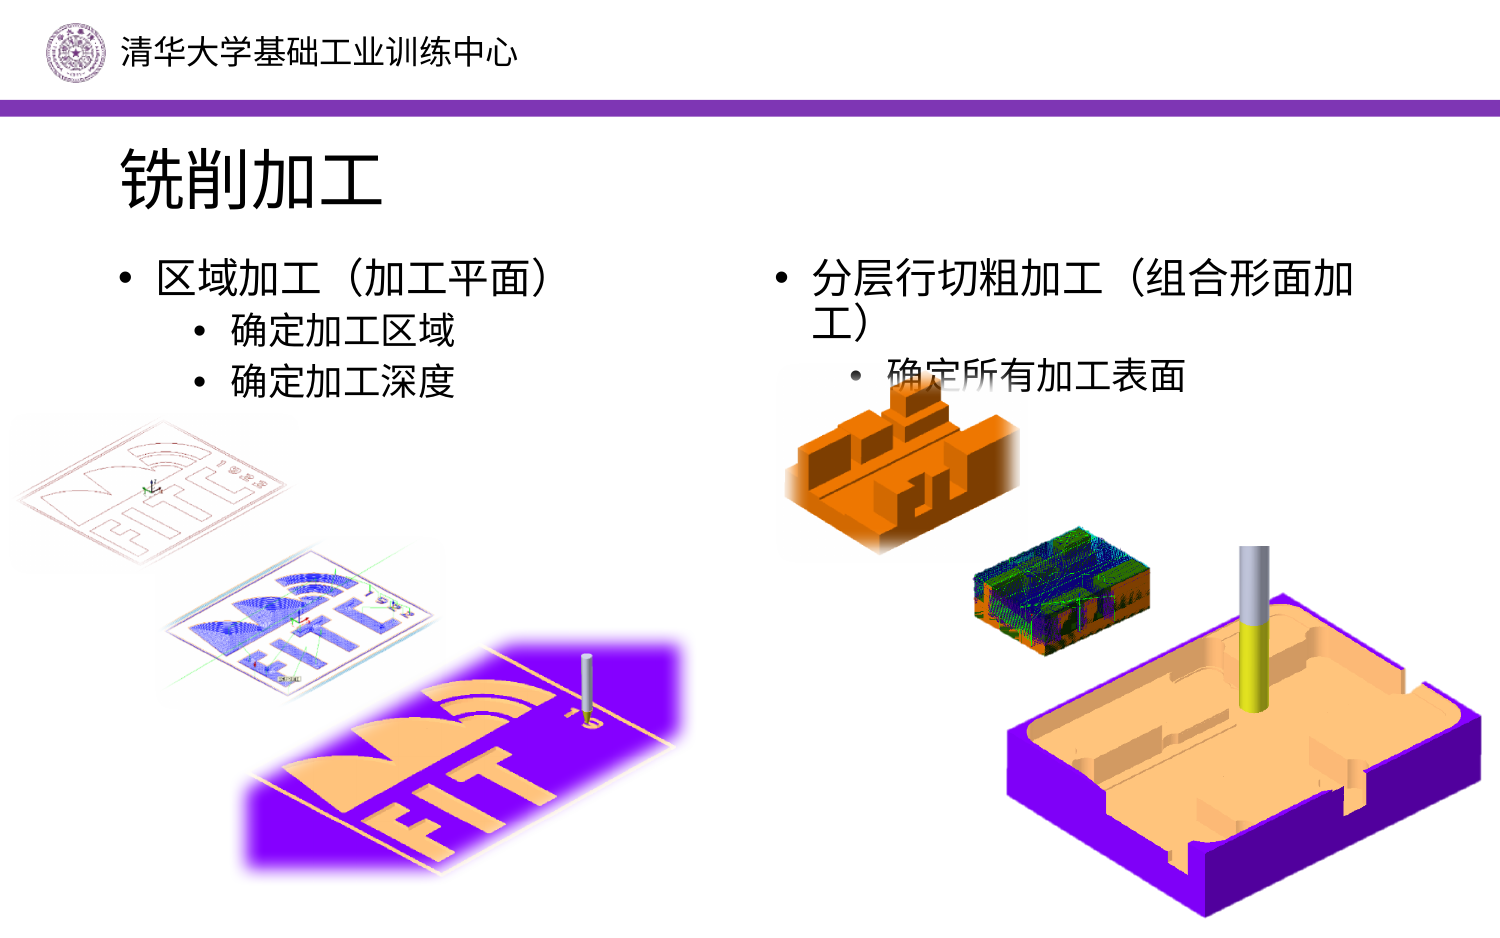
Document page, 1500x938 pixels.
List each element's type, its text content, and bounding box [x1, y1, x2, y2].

list 区域加工（加工平面） 确定加工区域 确定加工深度 [103, 249, 741, 845]
title 铣削加工 [103, 116, 1397, 250]
list 分层行切粗加工（组合形面加工） 确定所有加工表面 [759, 249, 1397, 845]
picture [46, 23, 106, 83]
picture [6, 411, 698, 887]
picture [775, 362, 1488, 938]
